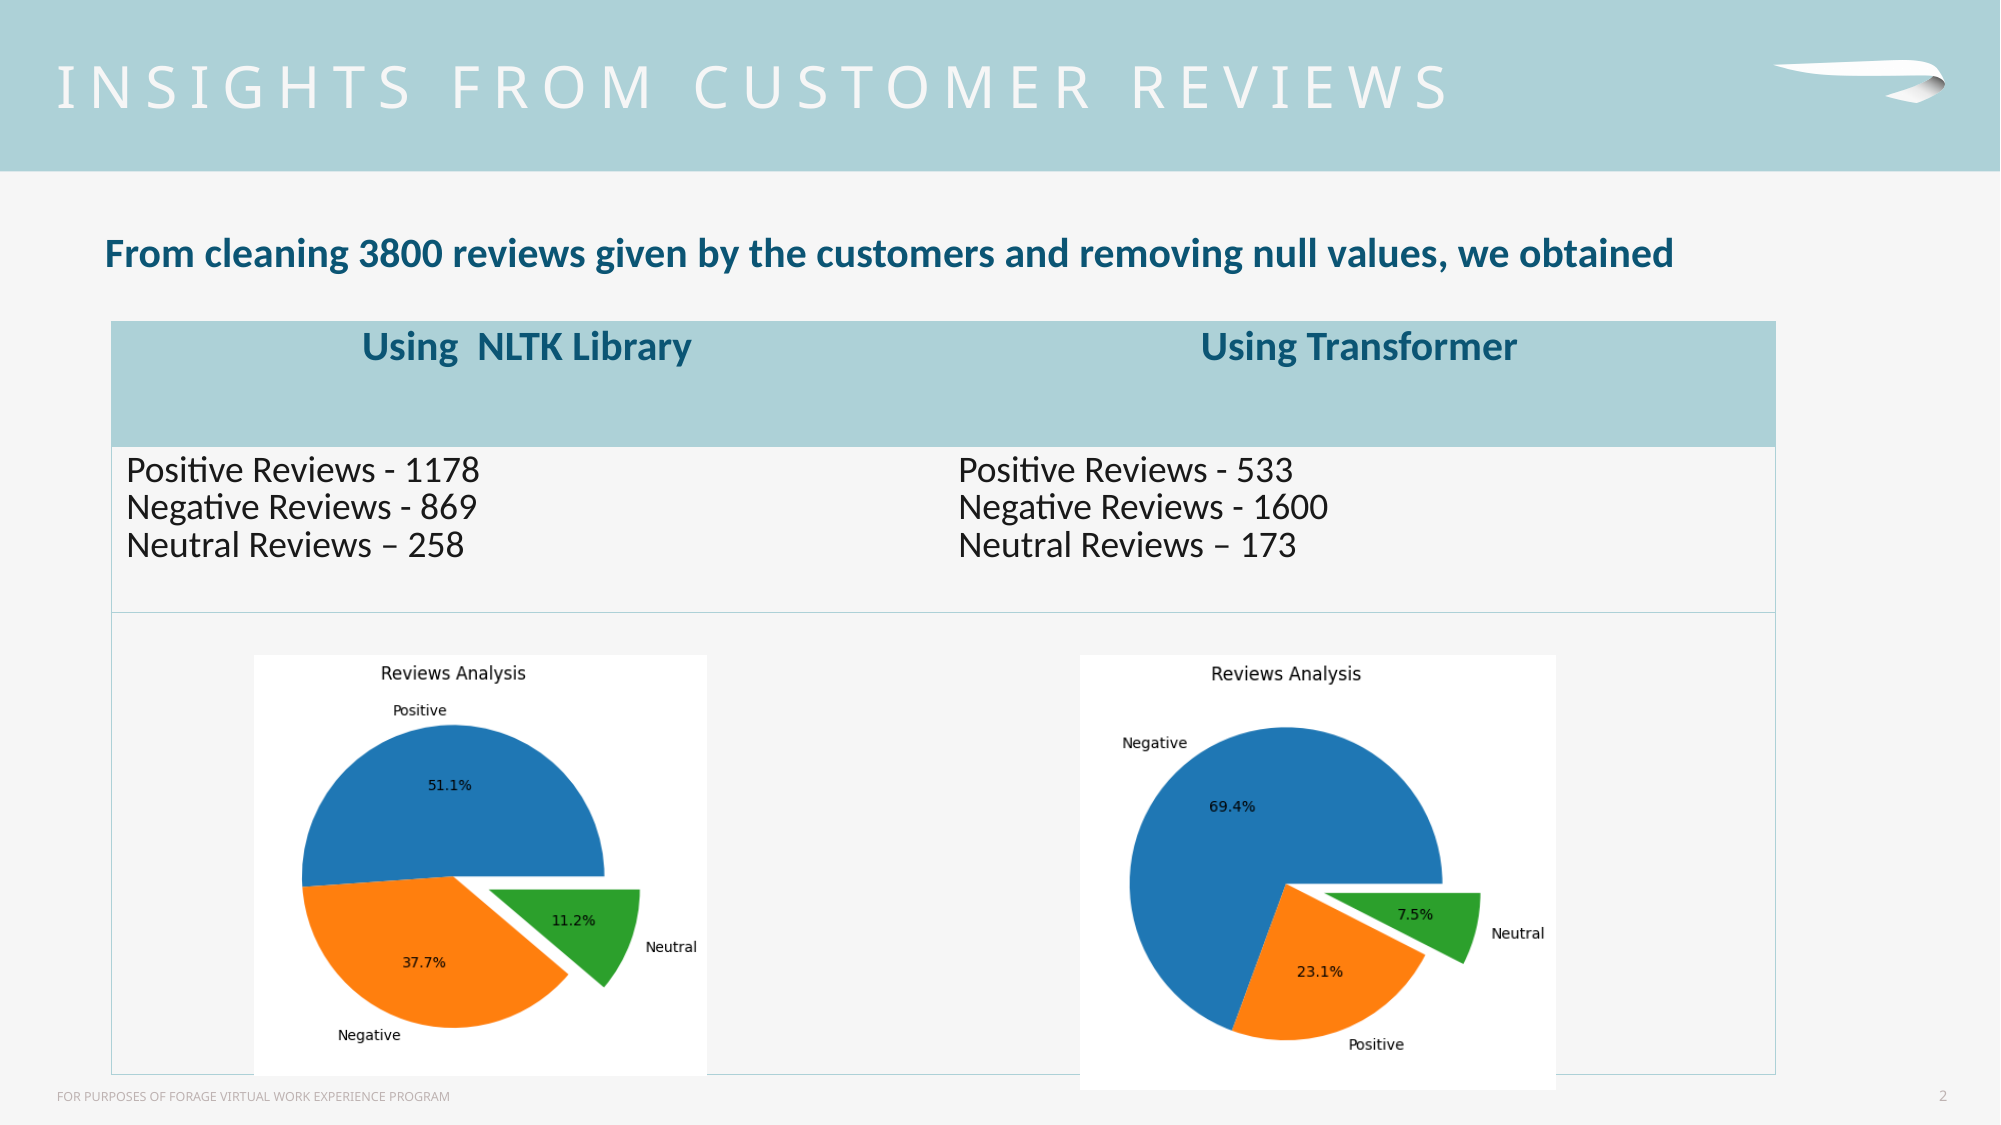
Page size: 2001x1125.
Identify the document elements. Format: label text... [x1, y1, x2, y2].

table_cell Positive Reviews - 1178 Negative Reviews - 869 Neutral Reviews – 258 [112, 447, 943, 612]
table_cell [112, 613, 943, 1074]
table_cell [943, 613, 1775, 1074]
list From cleaning 3800 reviews given by the customers and removing null values, we obtained [90, 218, 1854, 945]
table_header Using Transformer [943, 322, 1775, 446]
picture [254, 655, 707, 1076]
picture [1080, 655, 1556, 1090]
table_cell Positive Reviews - 533 Negative Reviews - 1600 Neutral Reviews – 173 [943, 447, 1775, 612]
table_header Using NLTK Library [112, 322, 943, 446]
picture [1773, 60, 1945, 103]
title INSIGHTS FROM CUSTOMER REVIEWS [56, 53, 1500, 126]
